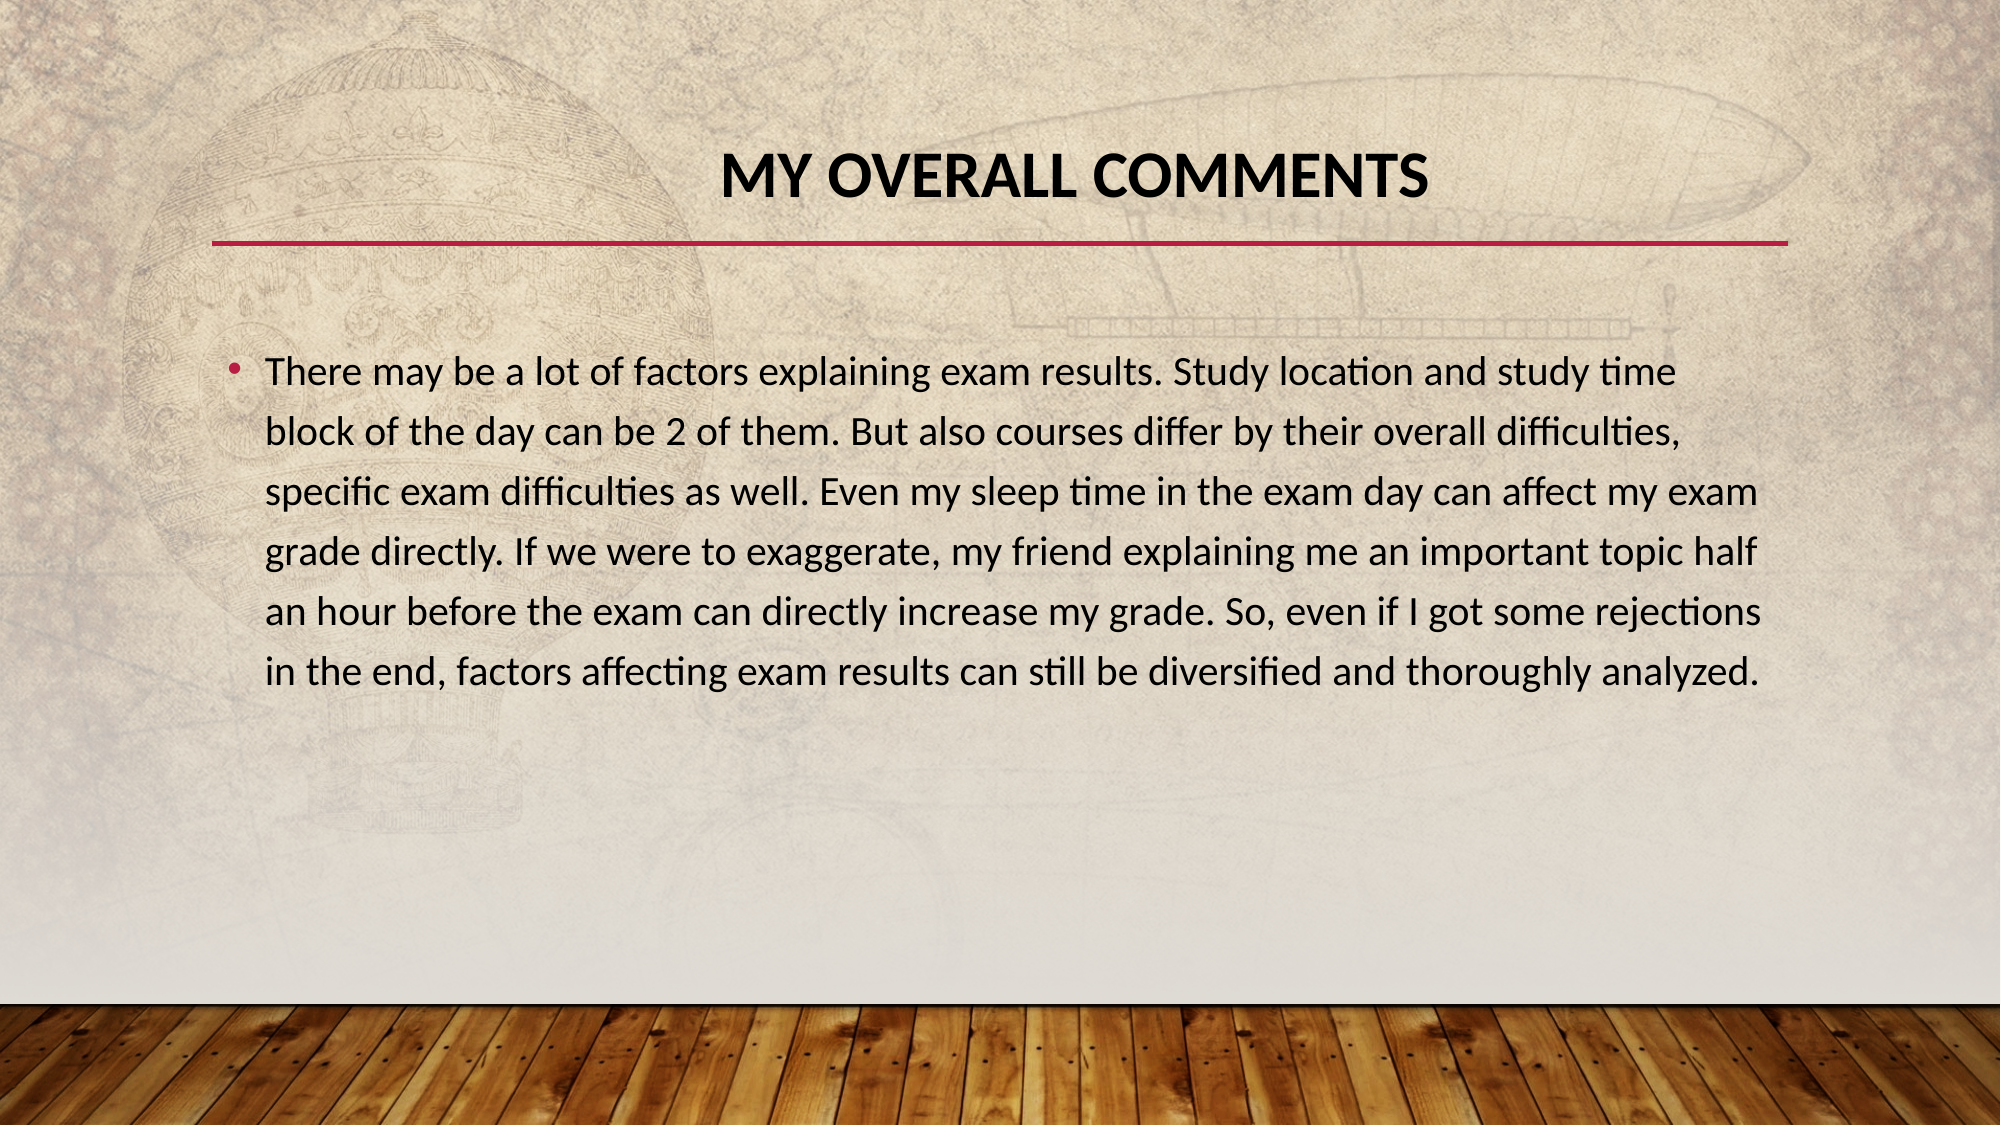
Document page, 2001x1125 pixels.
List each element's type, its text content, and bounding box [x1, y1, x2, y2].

title my overall comments [212, 131, 1788, 305]
picture [0, 1004, 2000, 1125]
list There may be a lot of factors explaining exam results. Study location and study time block of the day can be 2 of them. But also courses differ by their overall difficulties, specific exam difficulties as well. Even my sleep time in the exam day can affect my exam grade directly. If we were to exaggerate, my friend explaining me an important topic half an hour before the exam can directly increase my grade. So, even if I got some rejections in the end, factors affecting exam results can still be diversified and thoroughly analyzed. [212, 326, 1788, 893]
